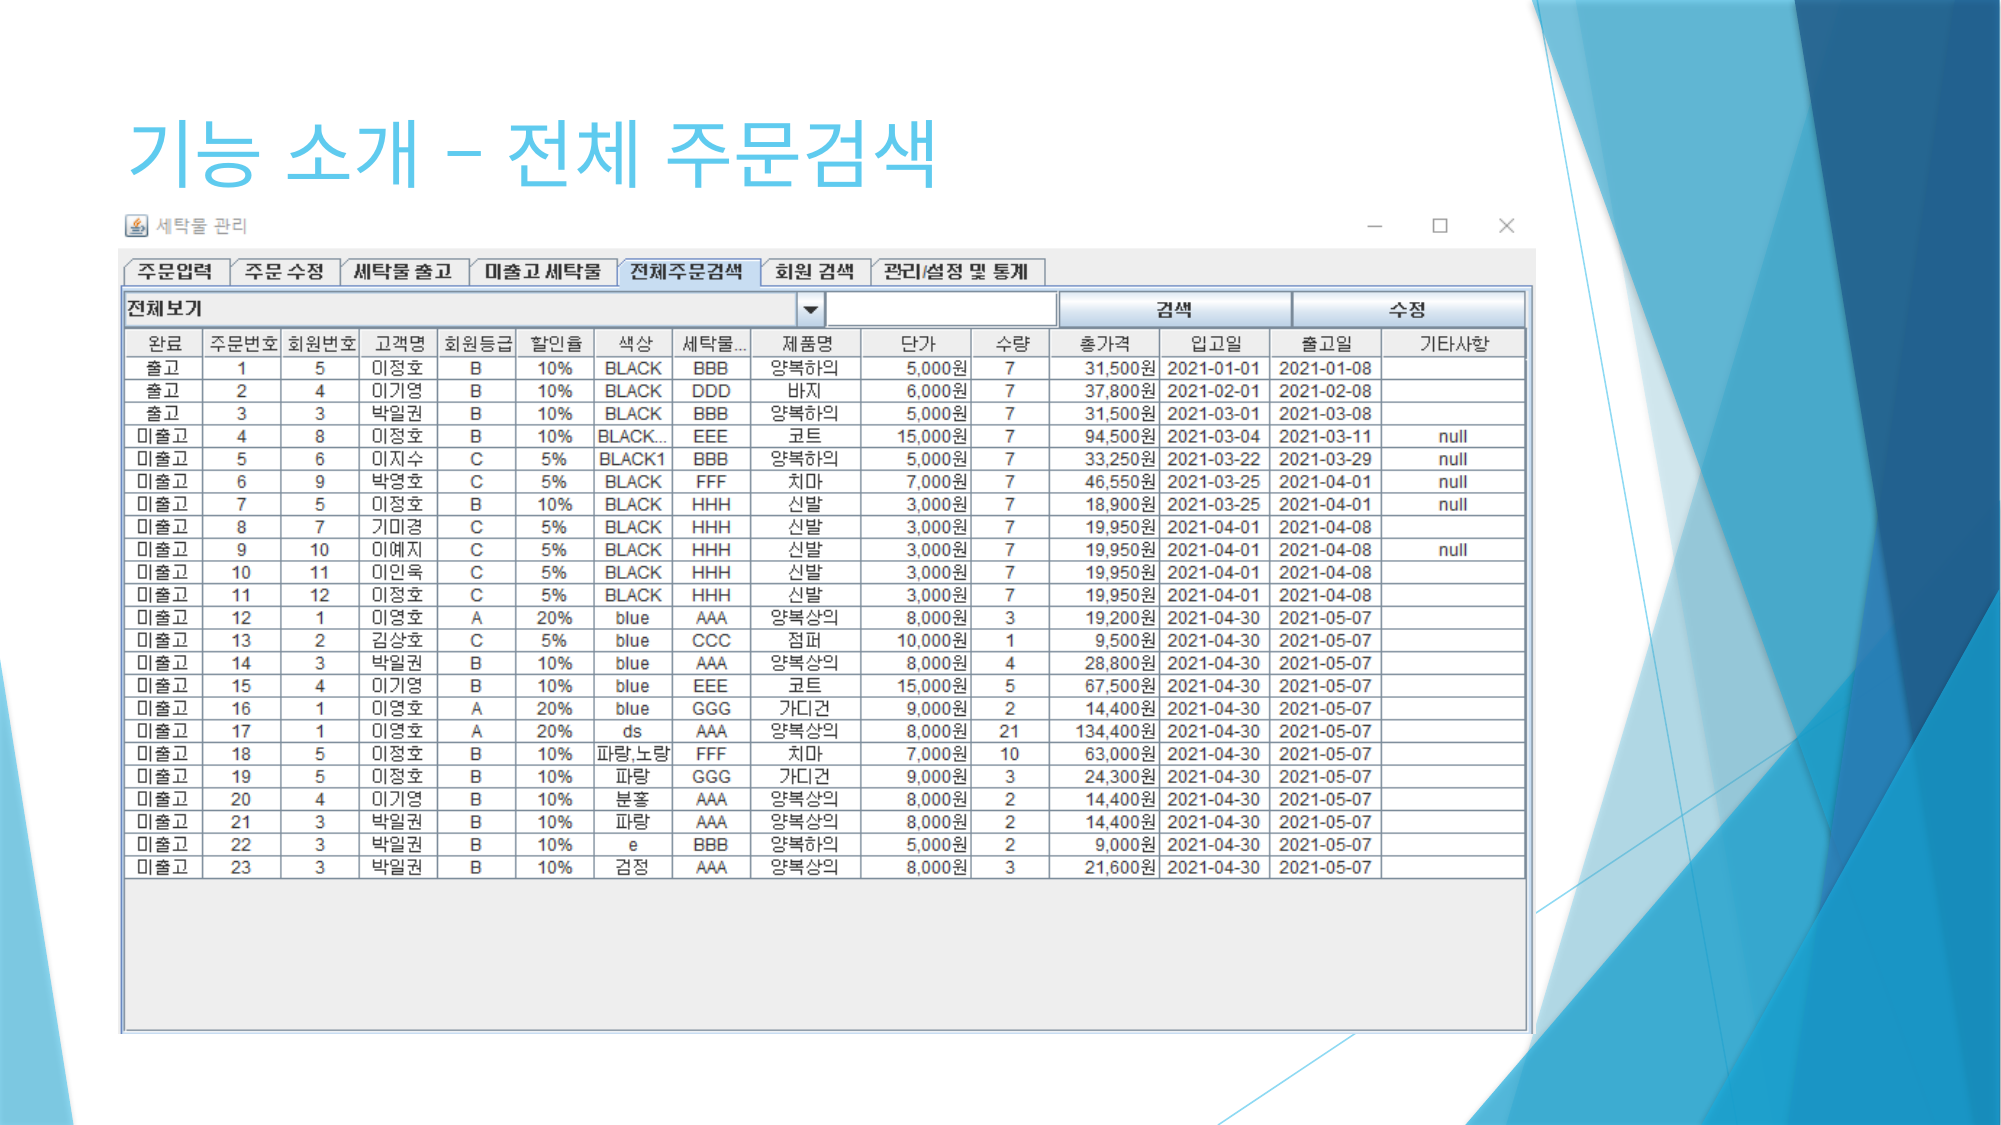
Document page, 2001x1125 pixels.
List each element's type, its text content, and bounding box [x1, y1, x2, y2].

title 기능 소개 – 전체 주문검색 [111, 99, 1522, 225]
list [117, 206, 1536, 1034]
